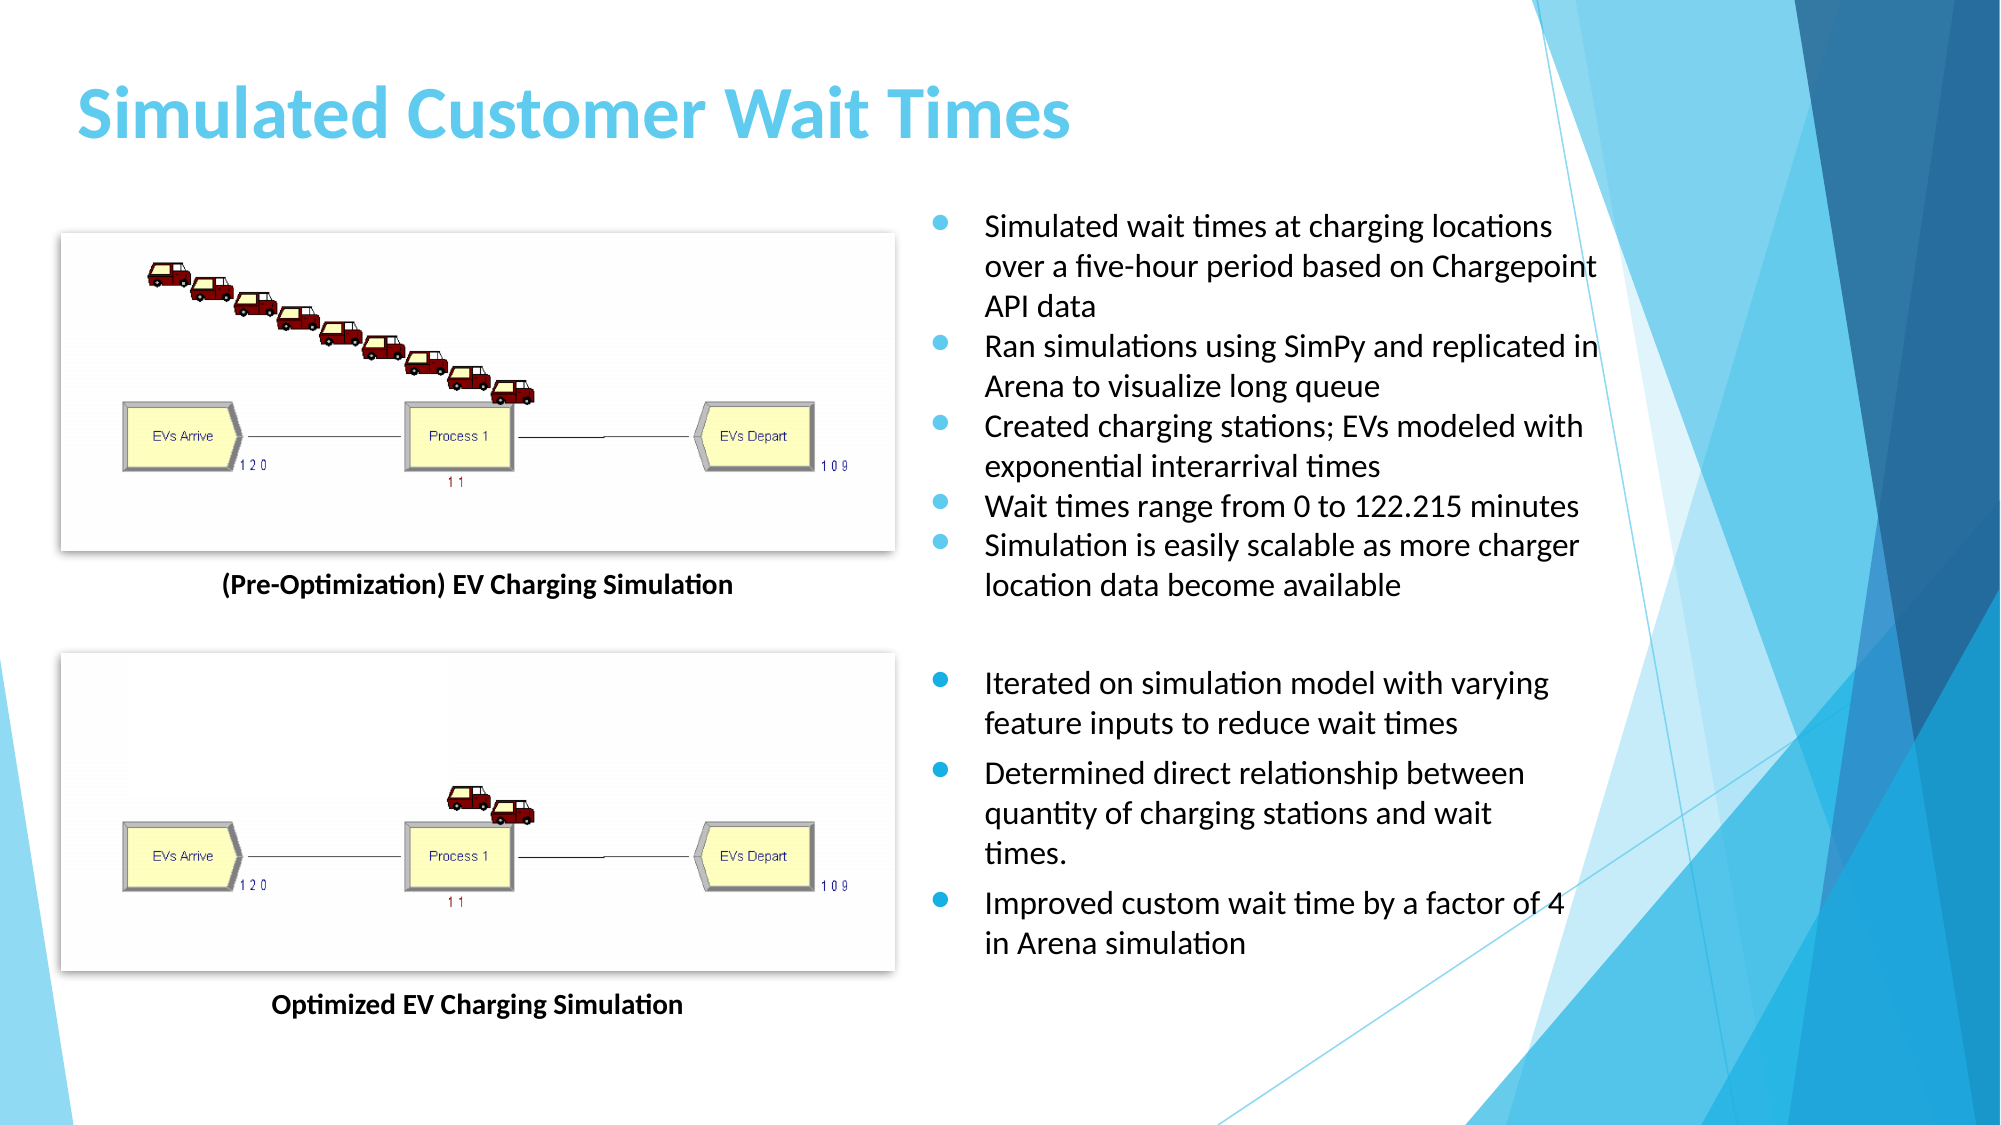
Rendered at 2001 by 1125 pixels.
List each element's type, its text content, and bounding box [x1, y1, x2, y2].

list Simulated wait times at charging locations over a five-hour period based on Chargepoint API data Ran simulations using SimPy and replicated in Arena to visualize long queue Created charging stations; EVs modeled with exponential interarrival times Wait times range from 0 to 122.215 minutes Simulation is easily scalable as more charger location data become available [894, 196, 1632, 638]
list Iterated on simulation model with varying feature inputs to reduce wait times Determined direct relationship between quantity of charging stations and wait times. Improved custom wait time by a factor of 4 in Arena simulation [898, 653, 1591, 946]
text_box (Pre-Optimization) EV Charging Simulation [186, 560, 770, 616]
picture [60, 233, 895, 551]
text_box Optimized EV Charging Simulation [186, 981, 770, 1036]
title Simulated Customer Wait Times [62, 56, 1534, 202]
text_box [60, 653, 895, 971]
